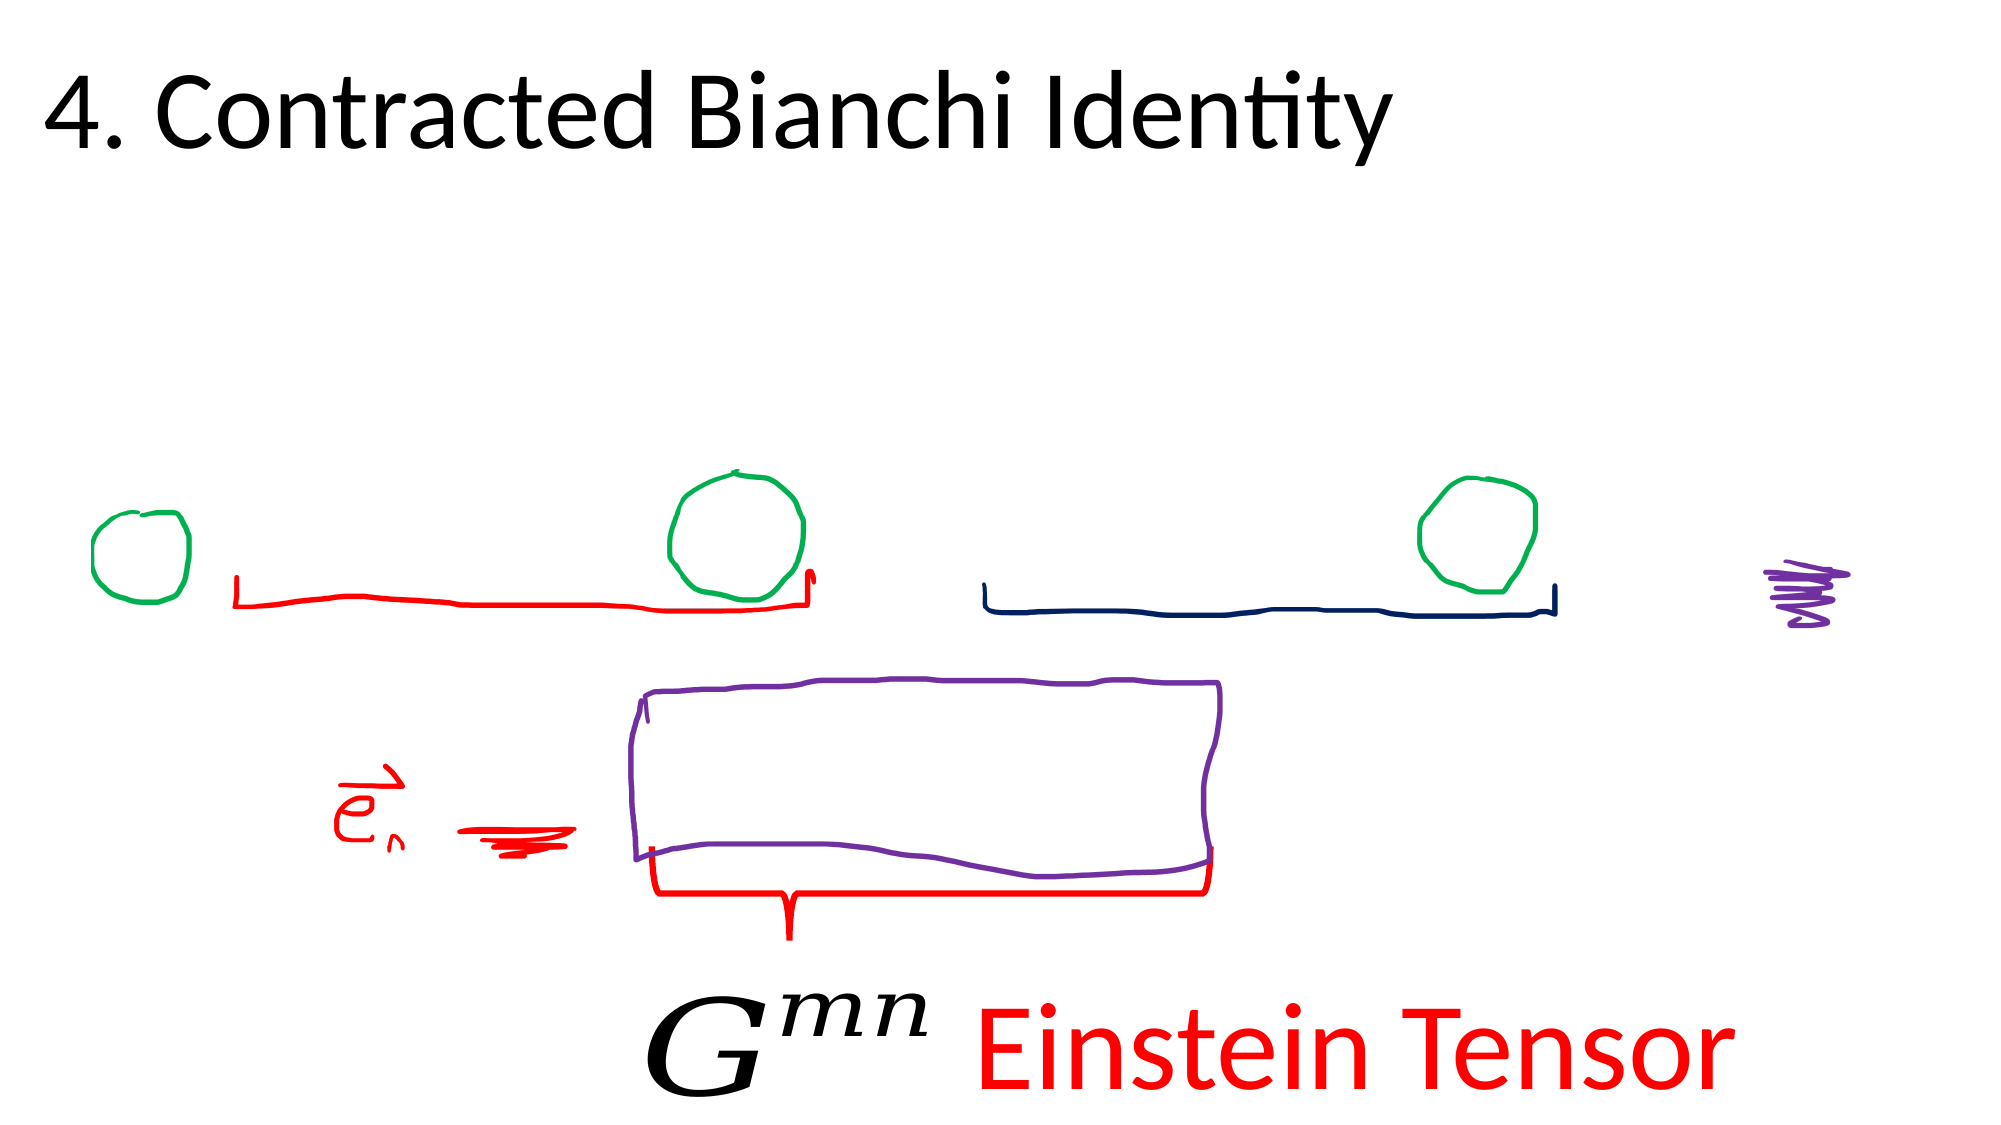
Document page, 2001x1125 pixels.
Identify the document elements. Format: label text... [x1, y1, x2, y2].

text_box [655, 888, 1207, 941]
picture [91, 469, 1860, 888]
text_box 4. Contracted Bianchi Identity [29, 28, 1411, 178]
text_box Einstein Tensor [958, 957, 1754, 1123]
